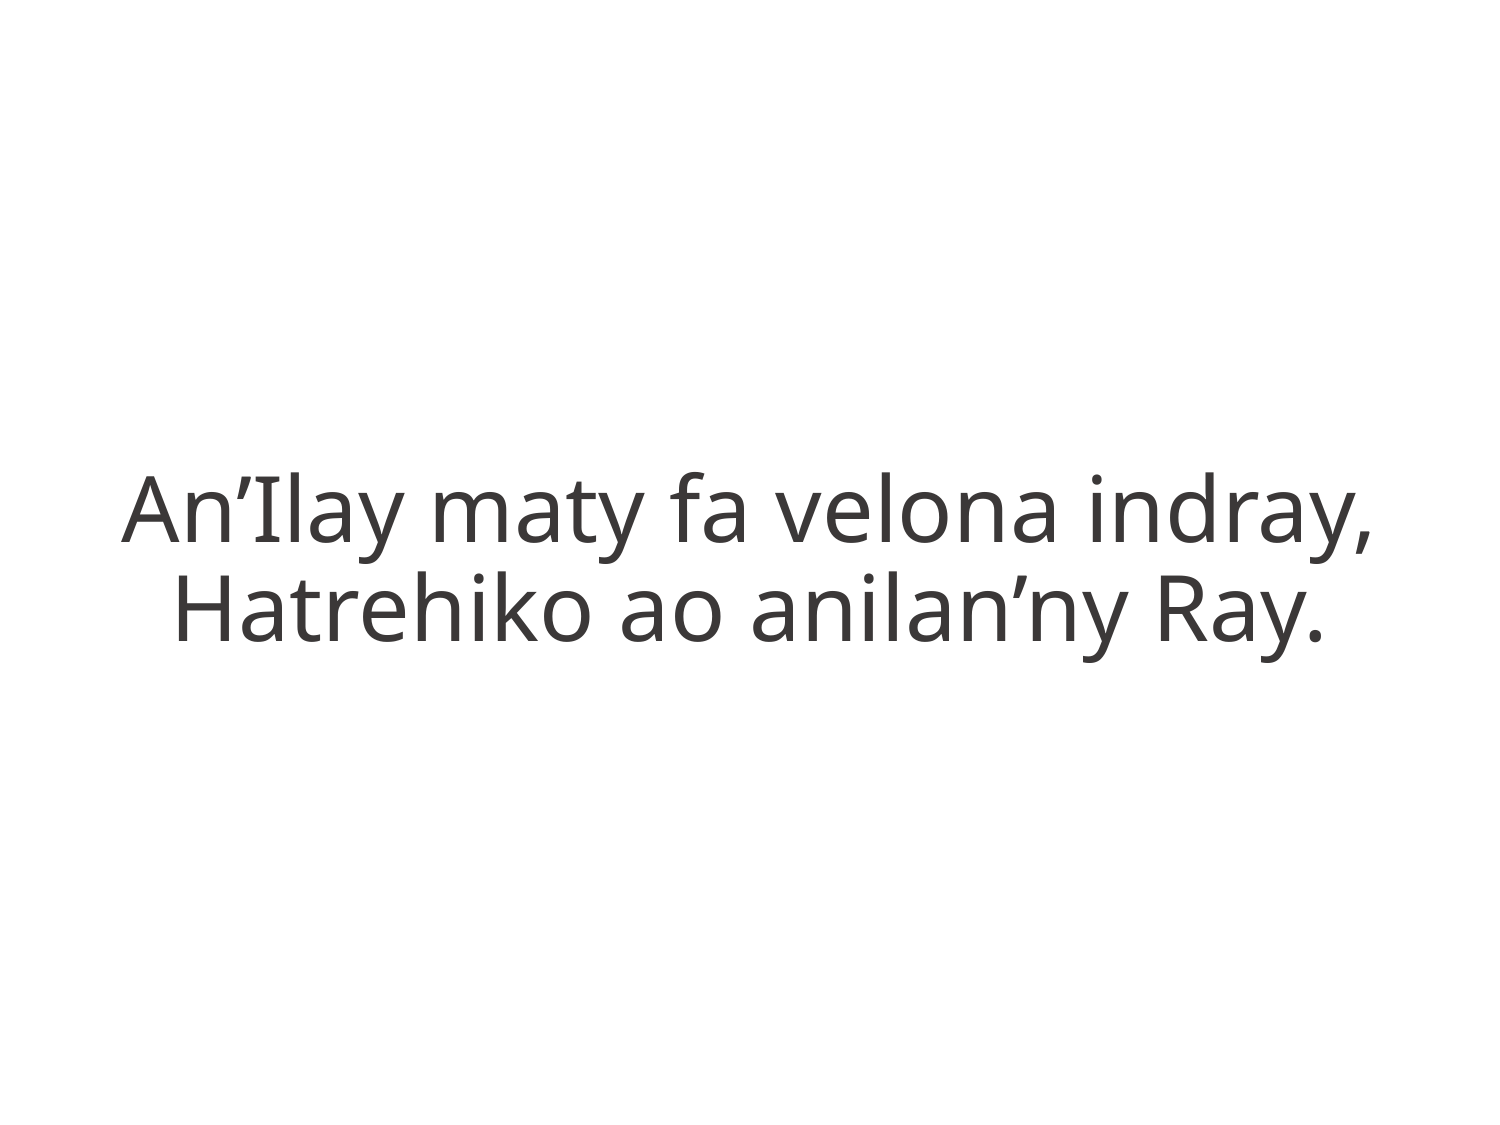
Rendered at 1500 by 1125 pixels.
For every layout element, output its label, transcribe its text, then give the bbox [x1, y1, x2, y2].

title An’Ilay maty fa velona indray, Hatrehiko ao anilan’ny Ray. [103, 453, 1397, 672]
